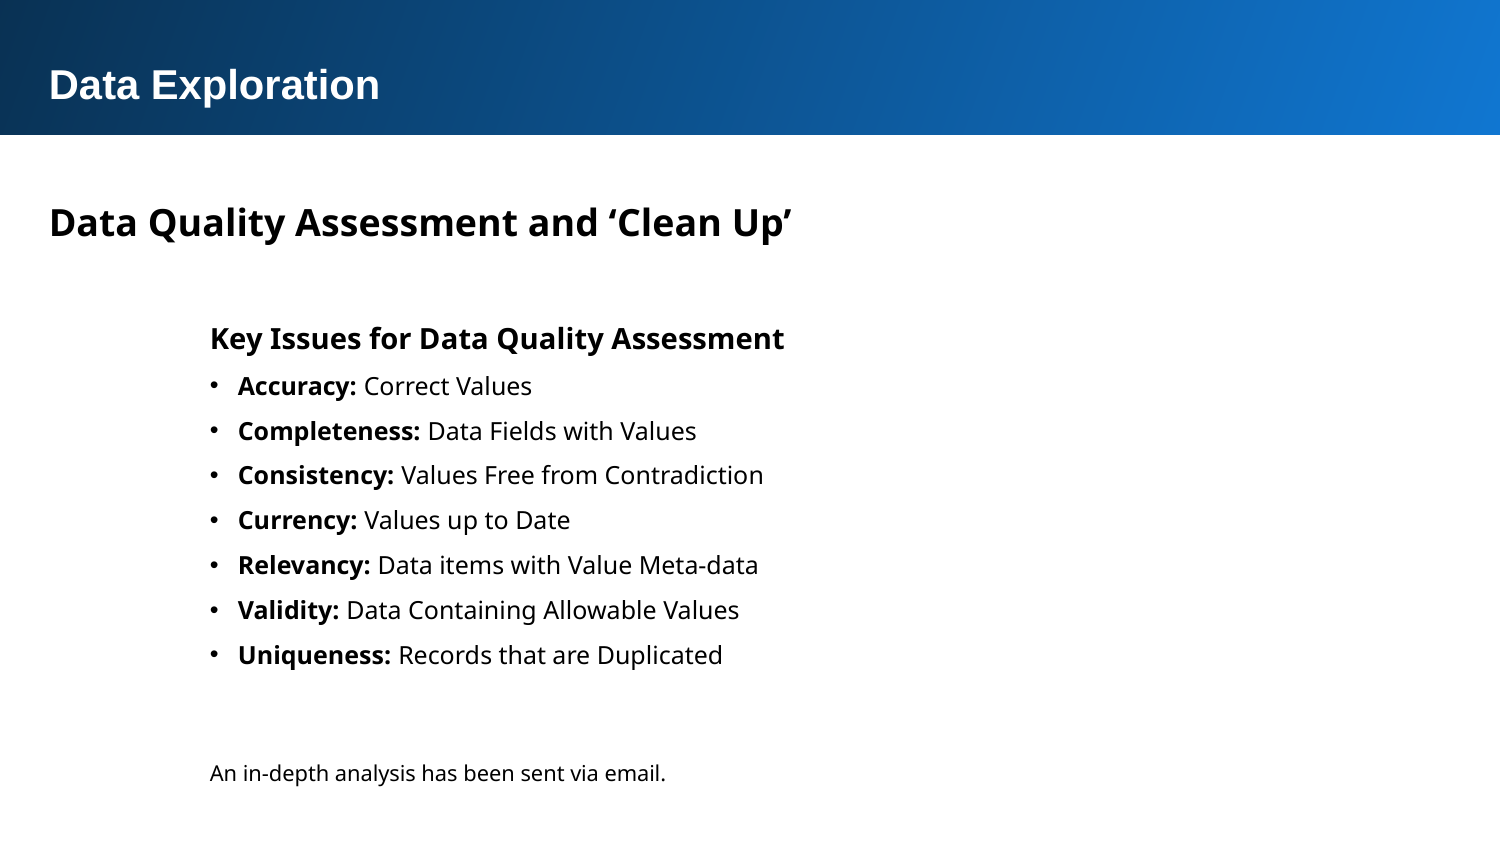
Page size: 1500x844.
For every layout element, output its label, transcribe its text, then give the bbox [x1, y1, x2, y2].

text_box Data Quality Assessment and ‘Clean Up’ [33, 177, 1439, 260]
text_box Data Exploration [33, 43, 1439, 124]
text_box [0, 0, 1500, 135]
text_box Key Issues for Data Quality Assessment Accuracy: Correct Values Completeness: Data Fields with Values Consistency: Values Free from Contradiction Currency: Values up to Date Relevancy: Data items with Value Meta-data Validity: Data Containing Allowable Values Uniqueness: Records that are Duplicated An in-depth analysis has been sent via email. [194, 300, 884, 801]
